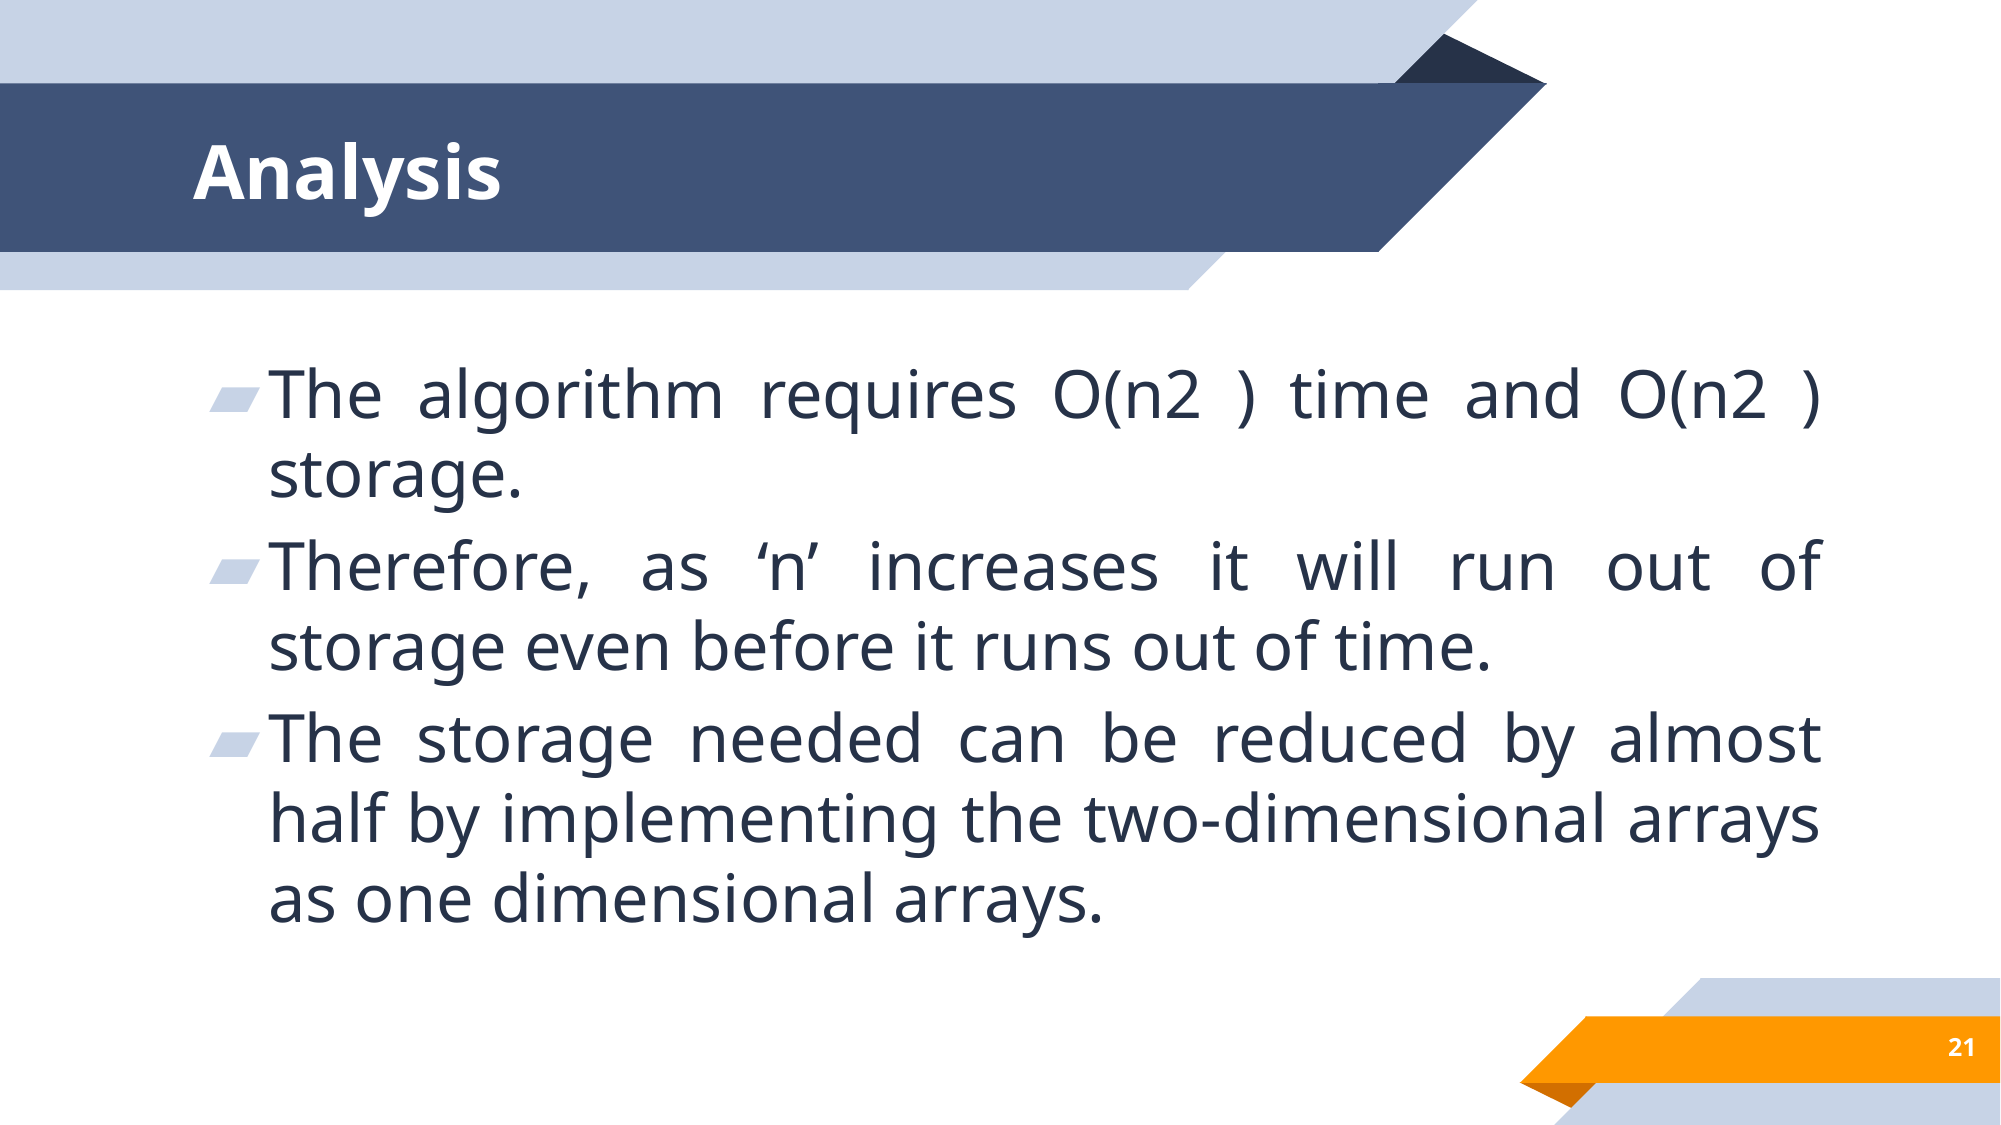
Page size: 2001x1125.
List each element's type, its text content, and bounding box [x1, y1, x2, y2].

title Analysis [178, 85, 1329, 254]
slide_number 21 [1666, 1014, 1992, 1084]
list The algorithm requires O(n2 ) time and O(n2 ) storage. Therefore, as ‘n’ increases it will run out of storage even before it runs out of time. The storage needed can be reduced by almost half by implementing the two-dimensional arrays as one dimensional arrays. [178, 336, 1839, 933]
